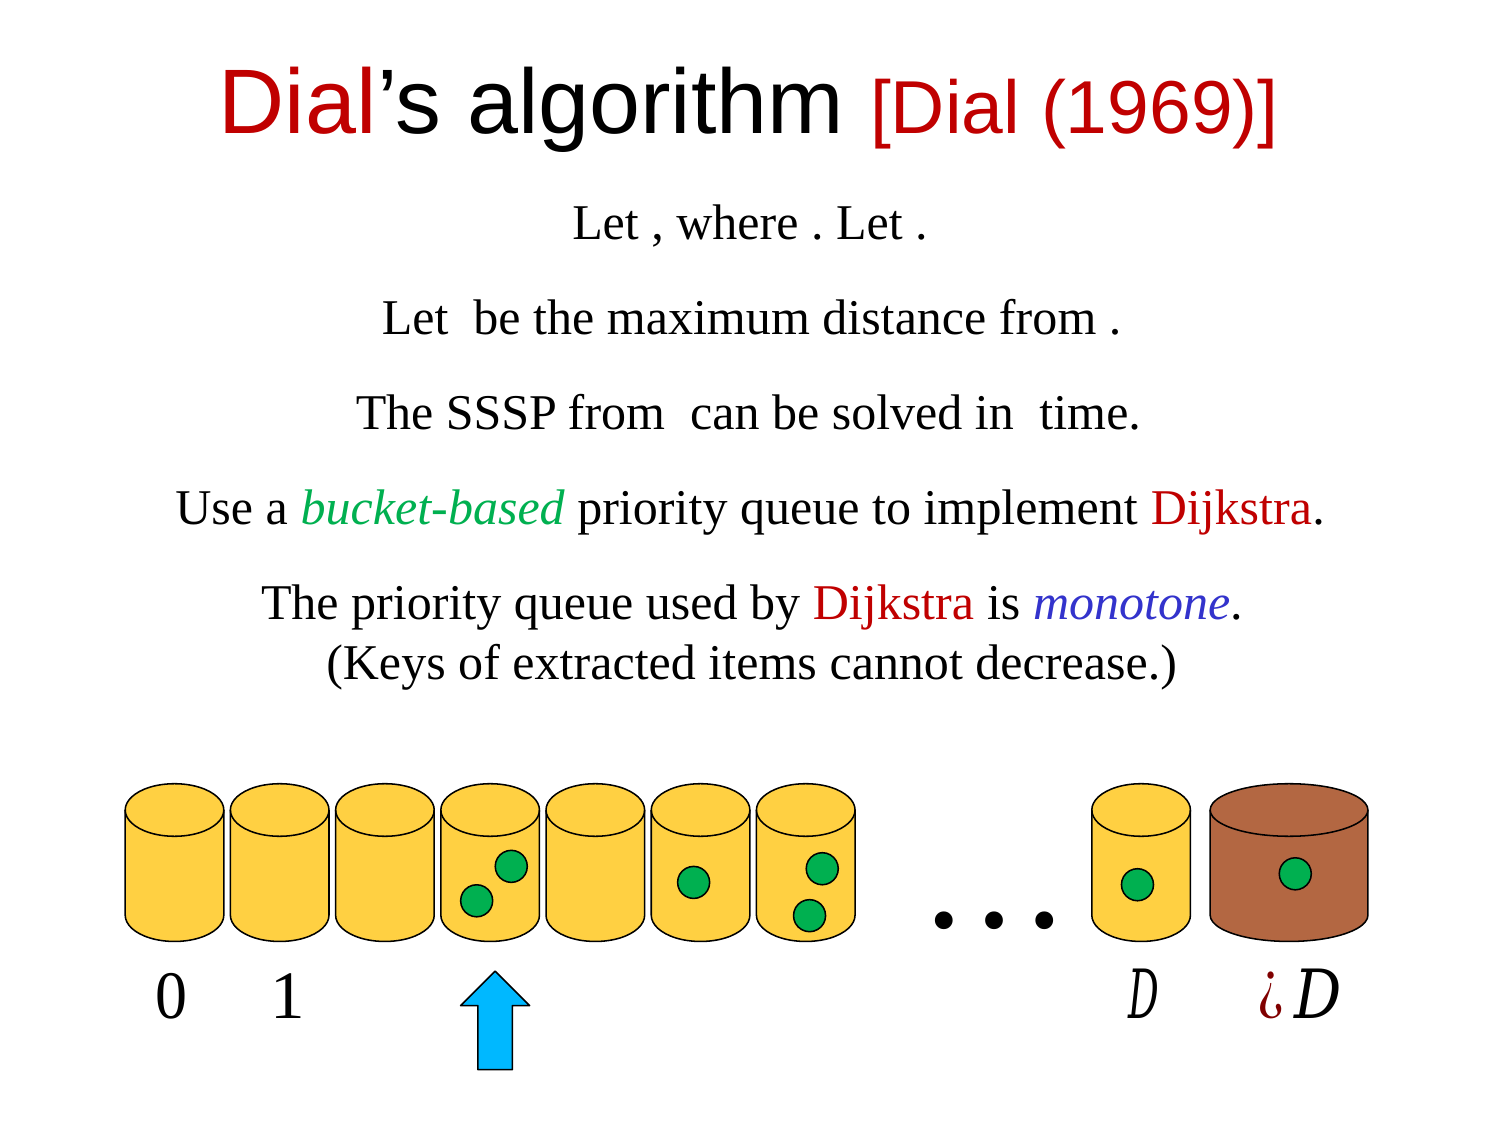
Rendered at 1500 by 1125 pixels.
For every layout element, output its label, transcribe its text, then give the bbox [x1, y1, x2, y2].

text_box Dial’s algorithm [Dial (1969)] [0, 34, 1499, 160]
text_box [124, 770, 1369, 1071]
text_box Use a bucket-based priority queue to implement Dijkstra. [0, 467, 1500, 542]
text_box The priority queue used by Dijkstra is monotone. (Keys of extracted items cannot decrease.) [2, 561, 1500, 697]
